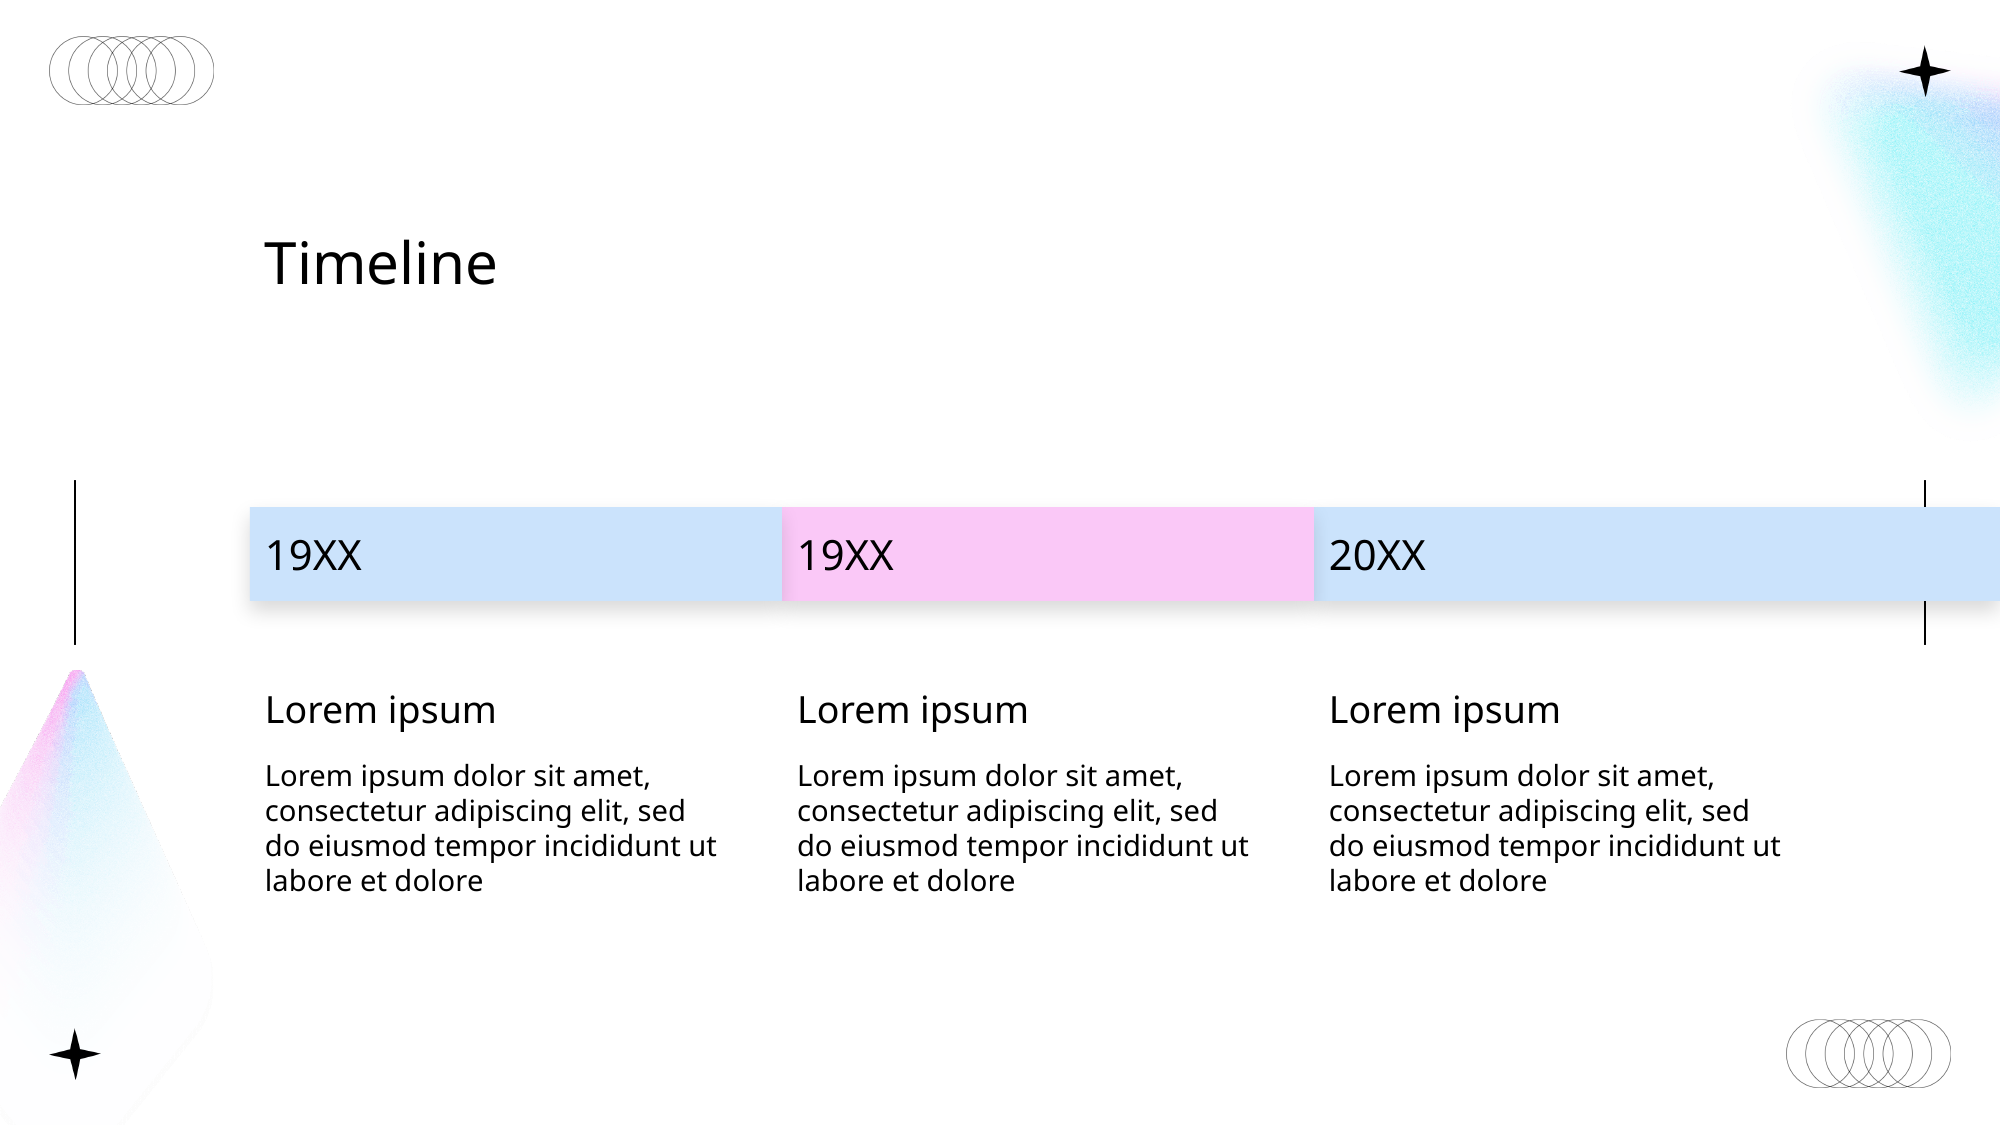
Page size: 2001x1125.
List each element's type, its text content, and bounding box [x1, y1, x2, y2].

text_box Timeline [249, 218, 1602, 304]
picture [1783, 37, 2000, 449]
text_box 19XX [249, 507, 782, 601]
text_box Lorem ipsum dolor sit amet, consectetur adipiscing elit, sed do eiusmod tempor incididunt ut labore et dolore [249, 749, 737, 905]
picture [0, 670, 214, 1125]
text_box Lorem ipsum [782, 678, 1269, 739]
text_box Lorem ipsum dolor sit amet, consectetur adipiscing elit, sed do eiusmod tempor incididunt ut labore et dolore [782, 749, 1269, 905]
text_box Lorem ipsum [1313, 678, 1801, 739]
picture [50, 37, 214, 105]
text_box 20XX [1314, 507, 2000, 601]
picture [1787, 1020, 1951, 1088]
text_box Lorem ipsum [249, 678, 737, 739]
text_box Lorem ipsum dolor sit amet, consectetur adipiscing elit, sed do eiusmod tempor incididunt ut labore et dolore [1313, 749, 1801, 905]
text_box 19XX [782, 507, 1314, 601]
